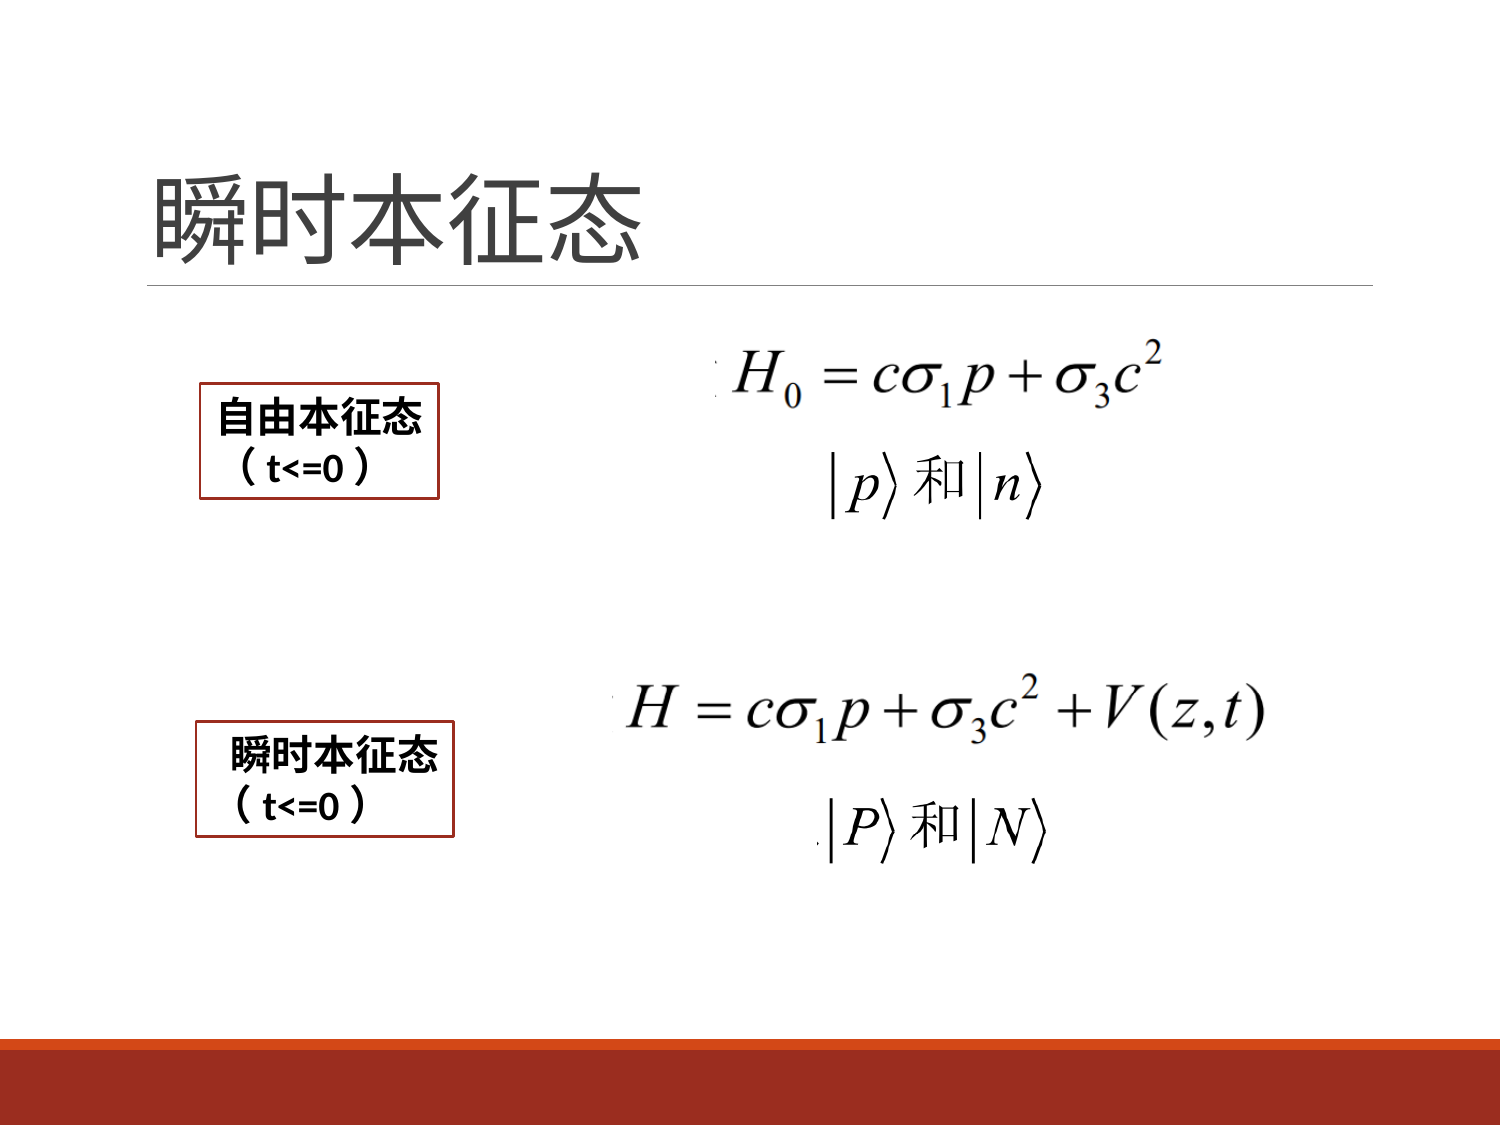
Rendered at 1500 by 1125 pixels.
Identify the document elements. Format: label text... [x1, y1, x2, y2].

text_box 自由本征态 （t<=0） [199, 382, 440, 500]
picture [714, 320, 1173, 416]
title 瞬时本征态 [135, 47, 1373, 285]
text_box 瞬时本征态 （t<=0） [195, 720, 455, 838]
picture [822, 427, 1048, 537]
picture [816, 777, 1055, 875]
picture [611, 656, 1276, 755]
